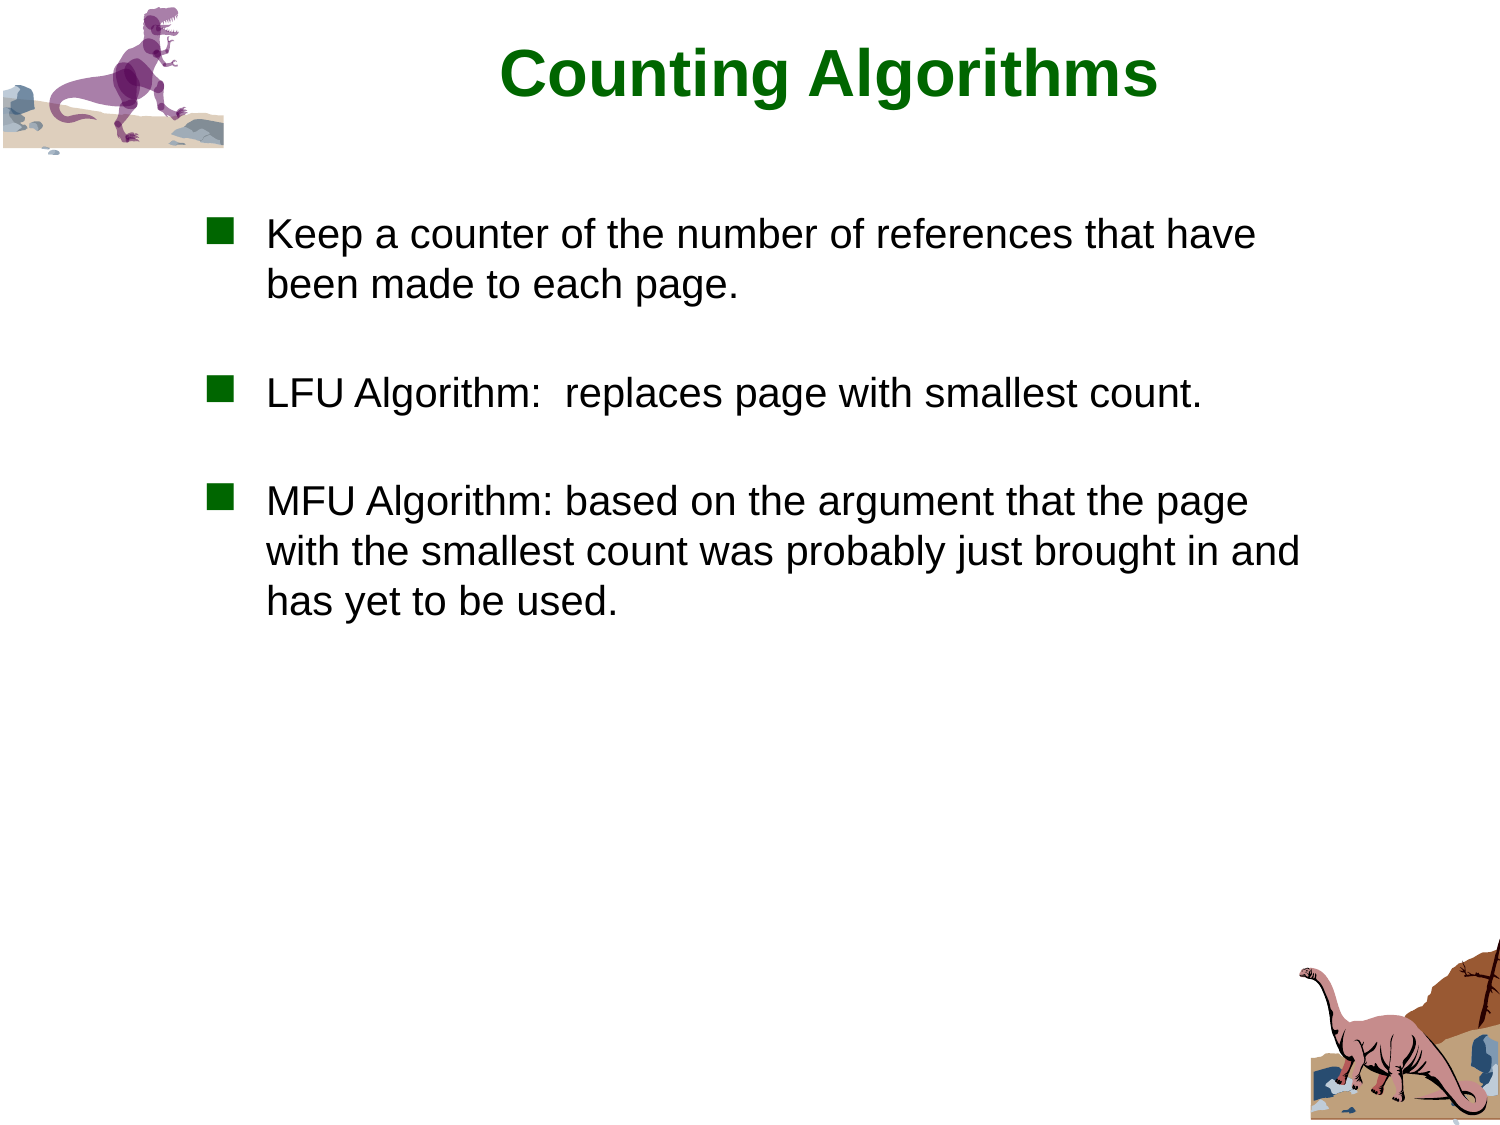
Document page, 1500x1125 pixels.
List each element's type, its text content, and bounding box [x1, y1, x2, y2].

list Keep a counter of the number of references that have been made to each page. LFU Algorithm: replaces page with smallest count. MFU Algorithm: based on the argument that the page with the smallest count was probably just brought in and has yet to be used. [194, 199, 1349, 875]
title Counting Algorithms [191, 0, 1468, 139]
